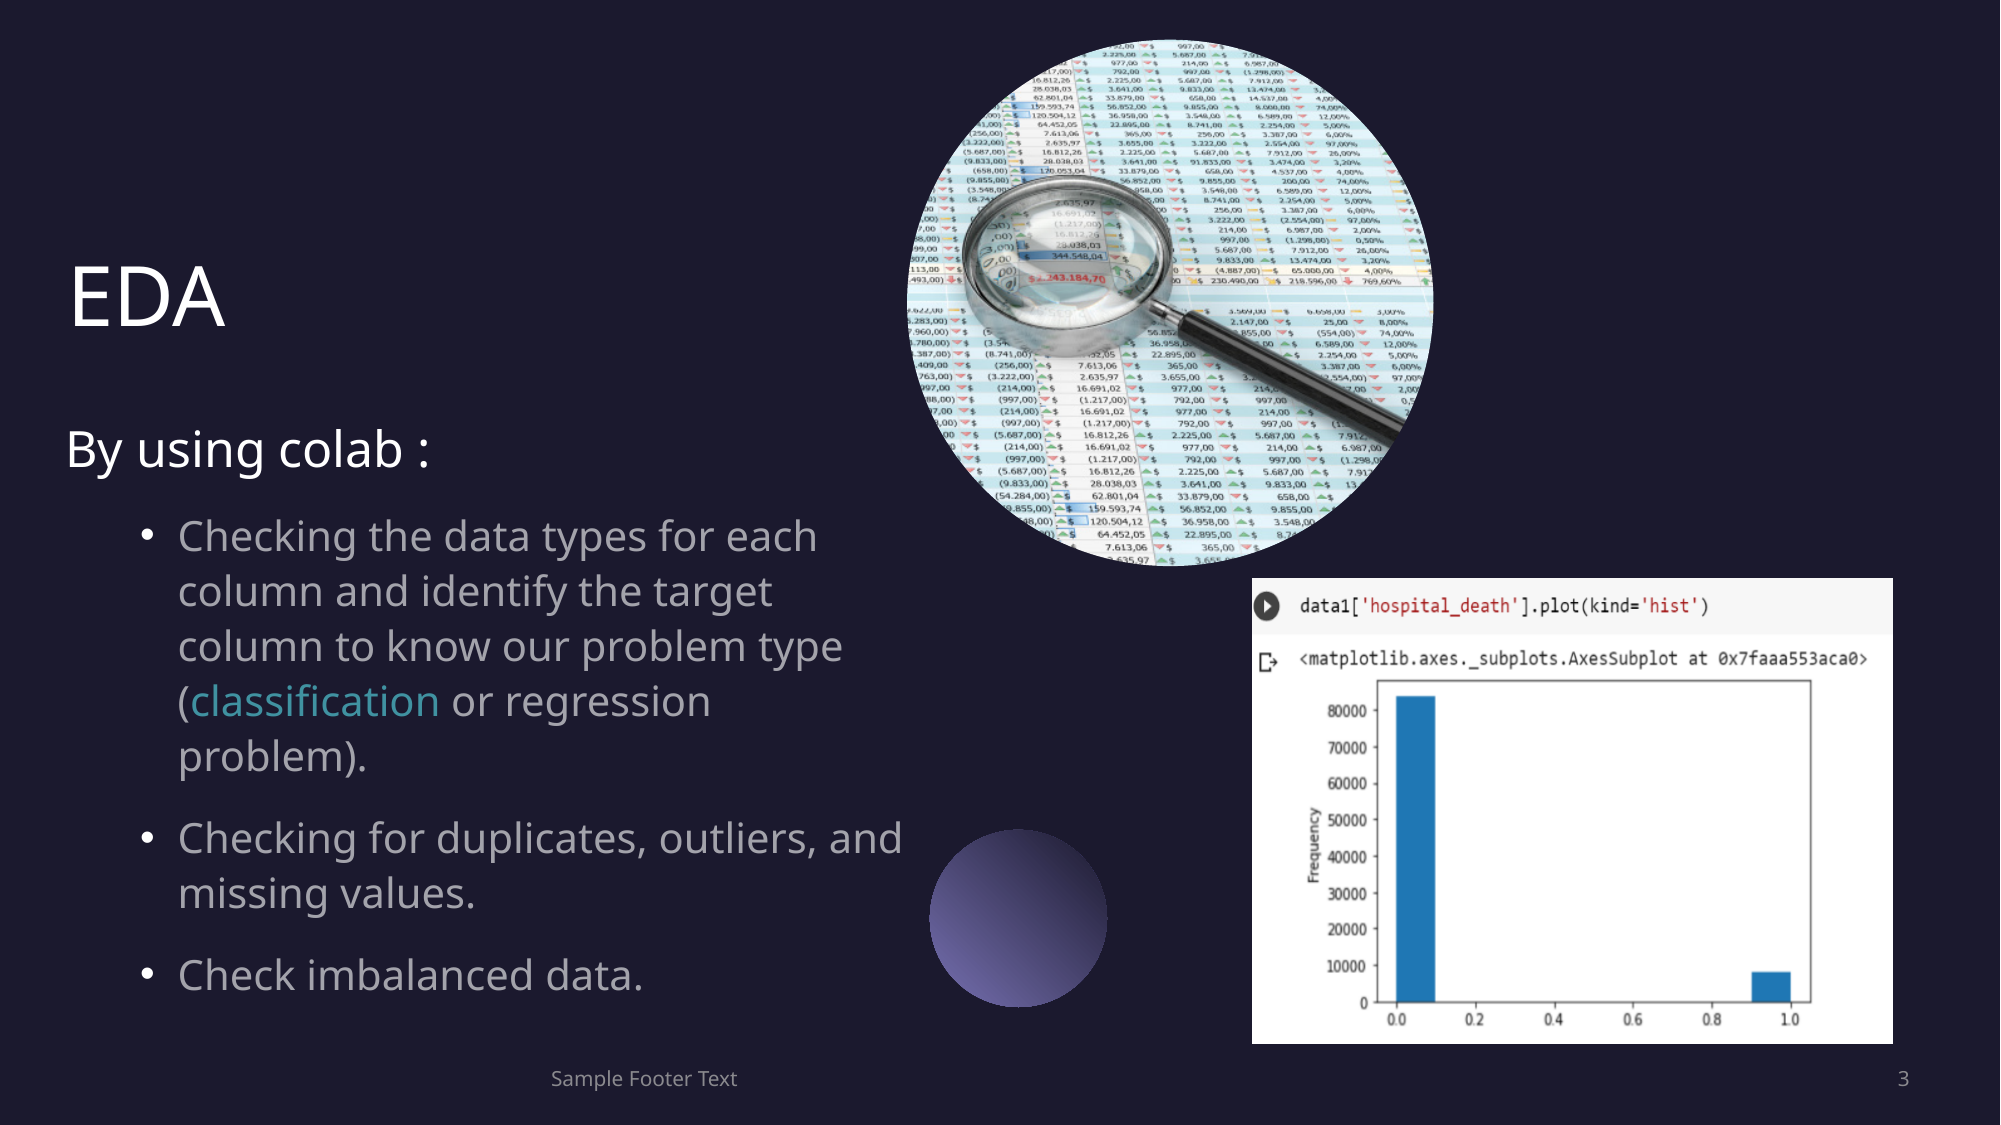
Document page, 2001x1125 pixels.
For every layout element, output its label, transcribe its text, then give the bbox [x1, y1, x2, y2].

picture [1252, 578, 1893, 1044]
title EDA [67, 179, 758, 345]
list By using colab : Checking the data types for each column and identify the target column to know our problem type (classification or regression problem). Checking for duplicates, outliers, and missing values. Check imbalanced data. [65, 411, 908, 1044]
footer Sample Footer Text [551, 1067, 1598, 1093]
slide_number 3 [1632, 1067, 1910, 1093]
picture [907, 39, 1434, 567]
